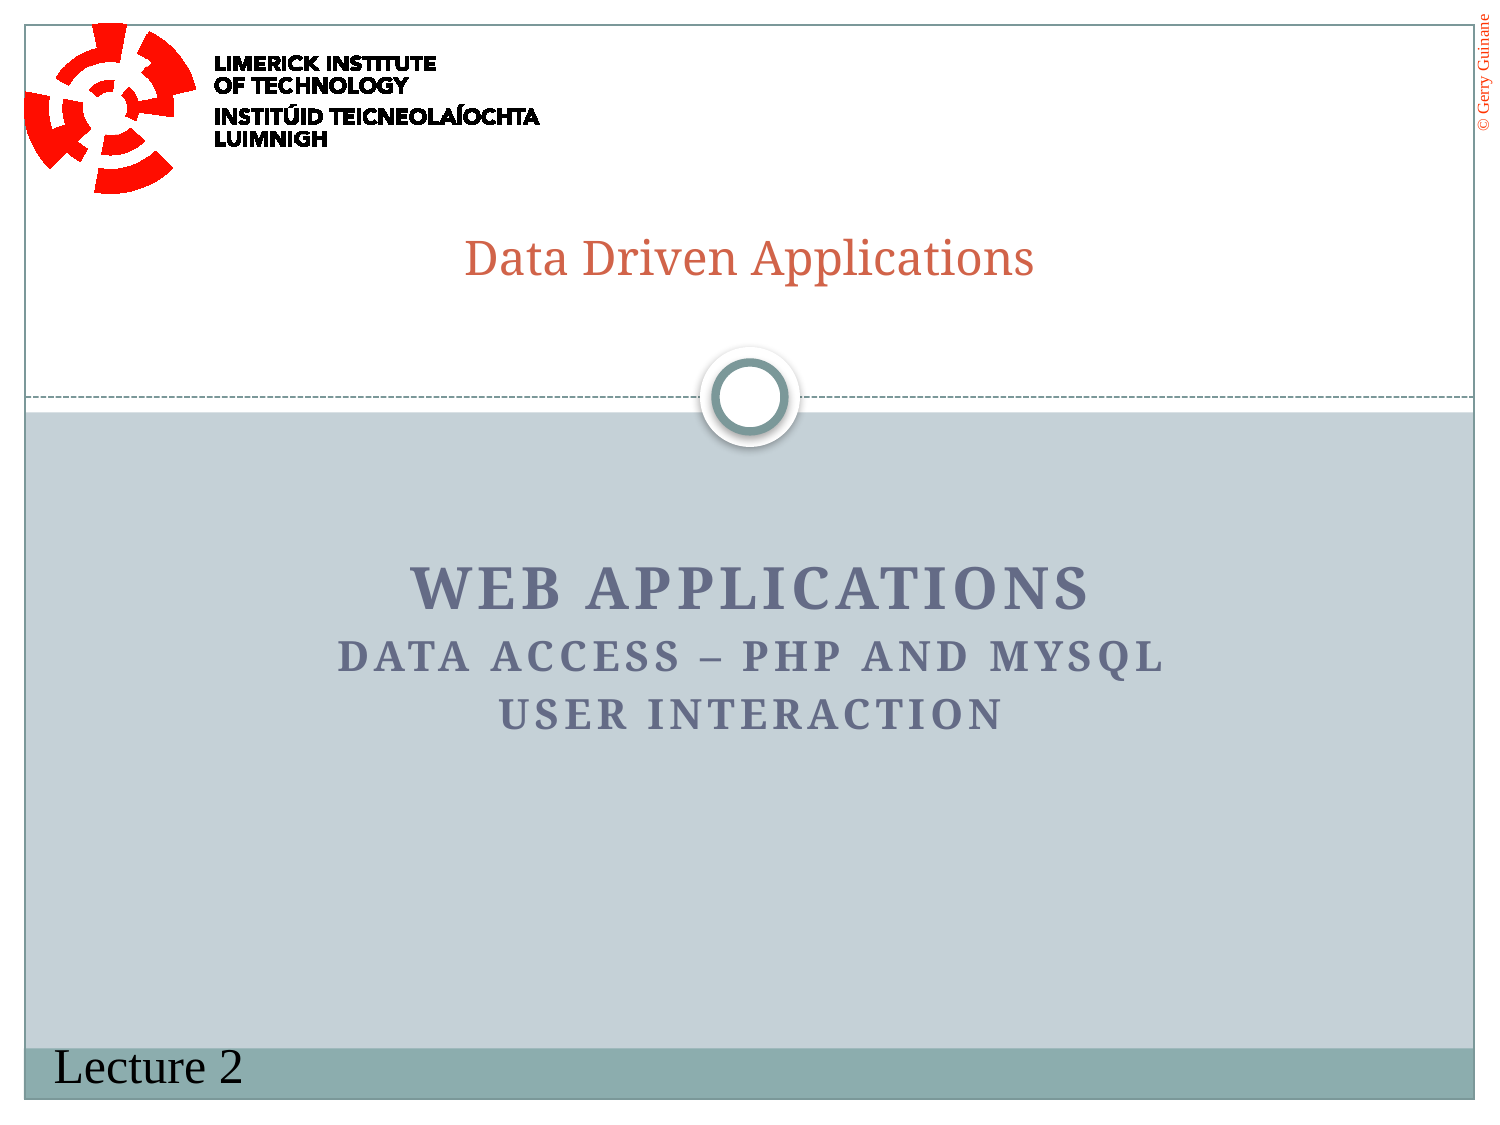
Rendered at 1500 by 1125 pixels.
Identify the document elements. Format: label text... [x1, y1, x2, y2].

picture [0, 0, 591, 202]
text_box Lecture 2 [38, 1026, 260, 1102]
subtitle Web Applications Data Access – PHP and MySQL User Interaction [225, 462, 1275, 750]
title Data Driven Applications [112, 219, 1388, 350]
